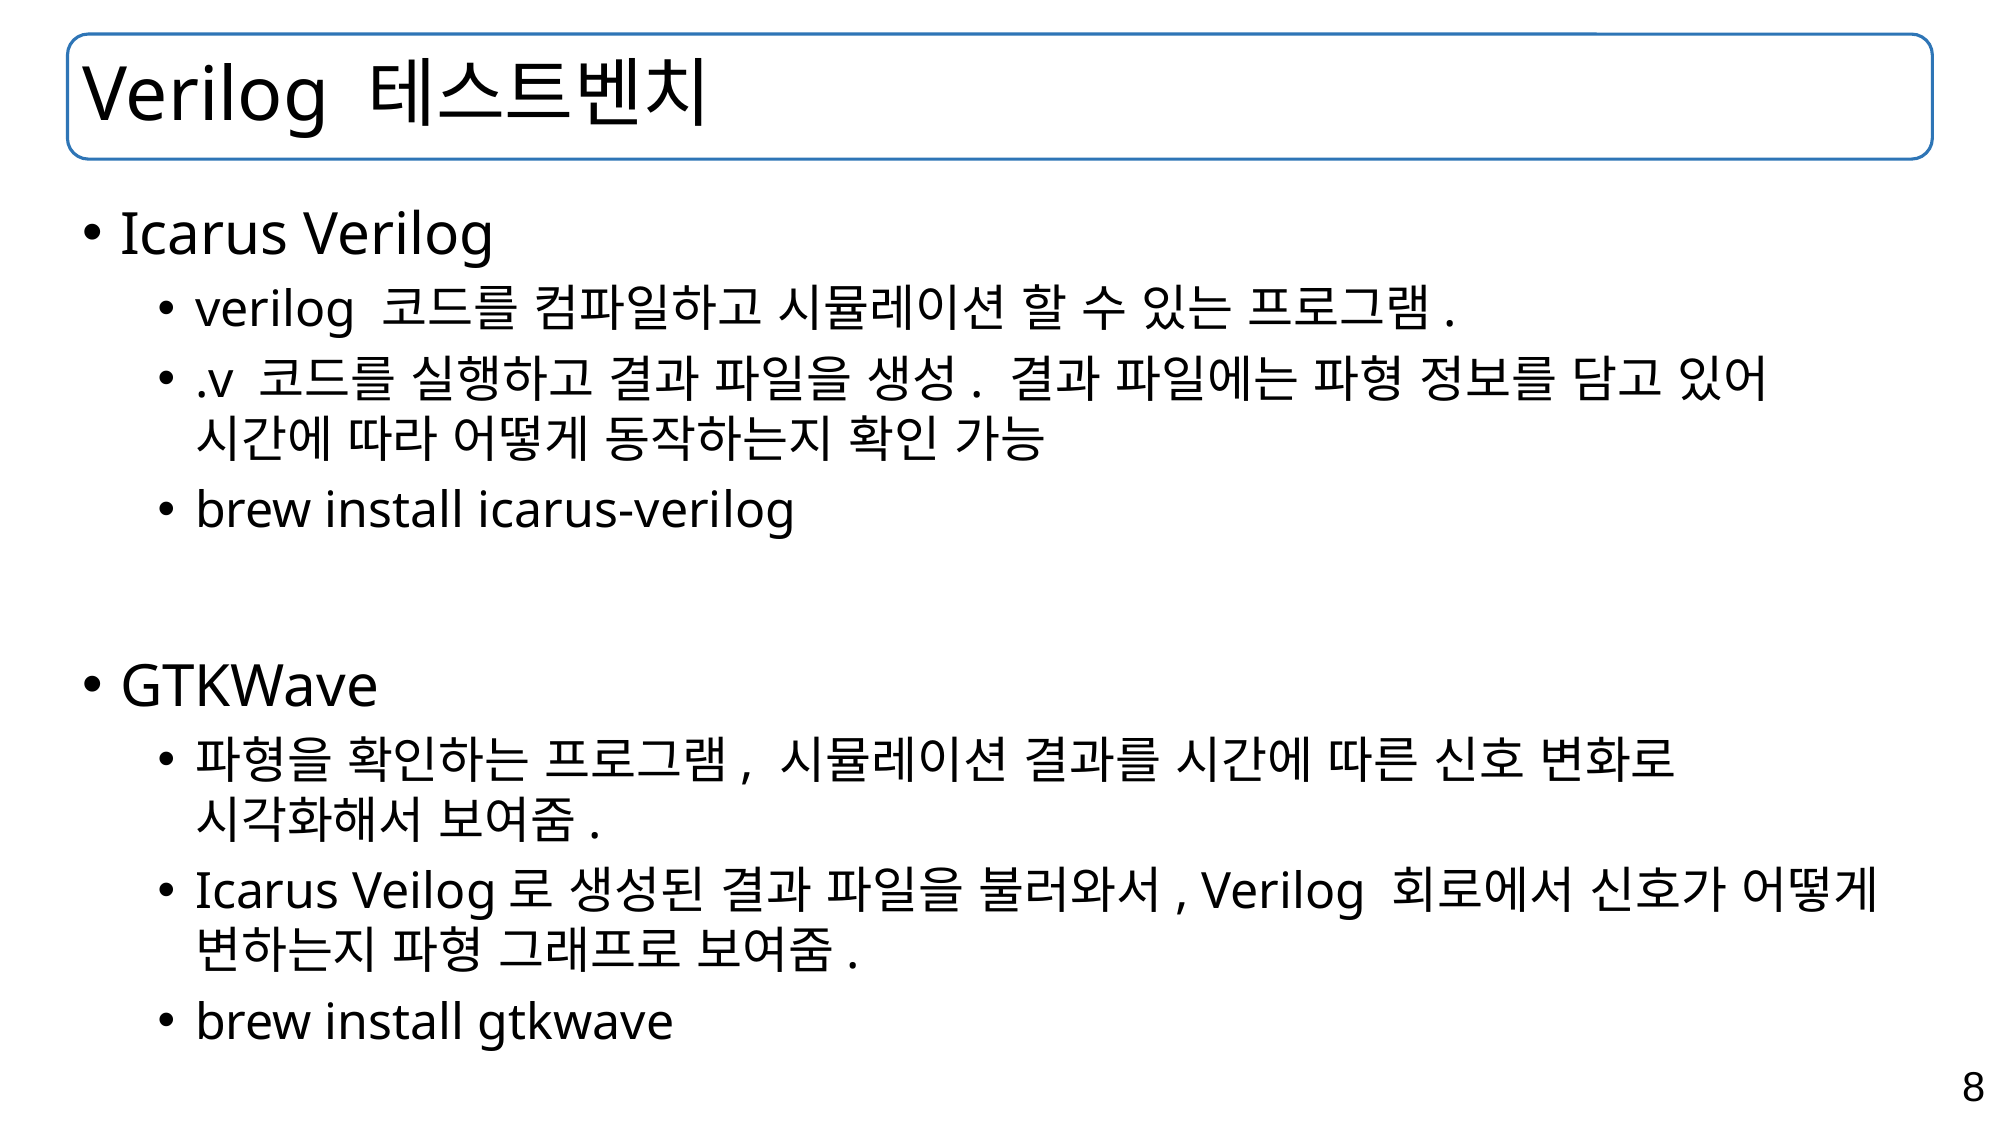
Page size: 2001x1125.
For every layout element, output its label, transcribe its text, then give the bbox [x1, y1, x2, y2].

list Icarus Verilog verilog 코드를 컴파일하고 시뮬레이션 할 수 있는 프로그램. .v 코드를 실행하고 결과 파일을 생성. 결과 파일에는 파형 정보를 담고 있어 시간에 따라 어떻게 동작하는지 확인 가능 brew install icarus-verilog GTKWave 파형을 확인하는 프로그램, 시뮬레이션 결과를 시간에 따른 신호 변화로 시각화해서 보여줌. Icarus Veilog로 생성된 결과 파일을 불러와서, Verilog 회로에서 신호가 어떻게 변하는지 파형 그래프로 보여줌. brew install gtkwave [67, 189, 1933, 1069]
title Verilog 테스트벤치 [67, 34, 1933, 160]
